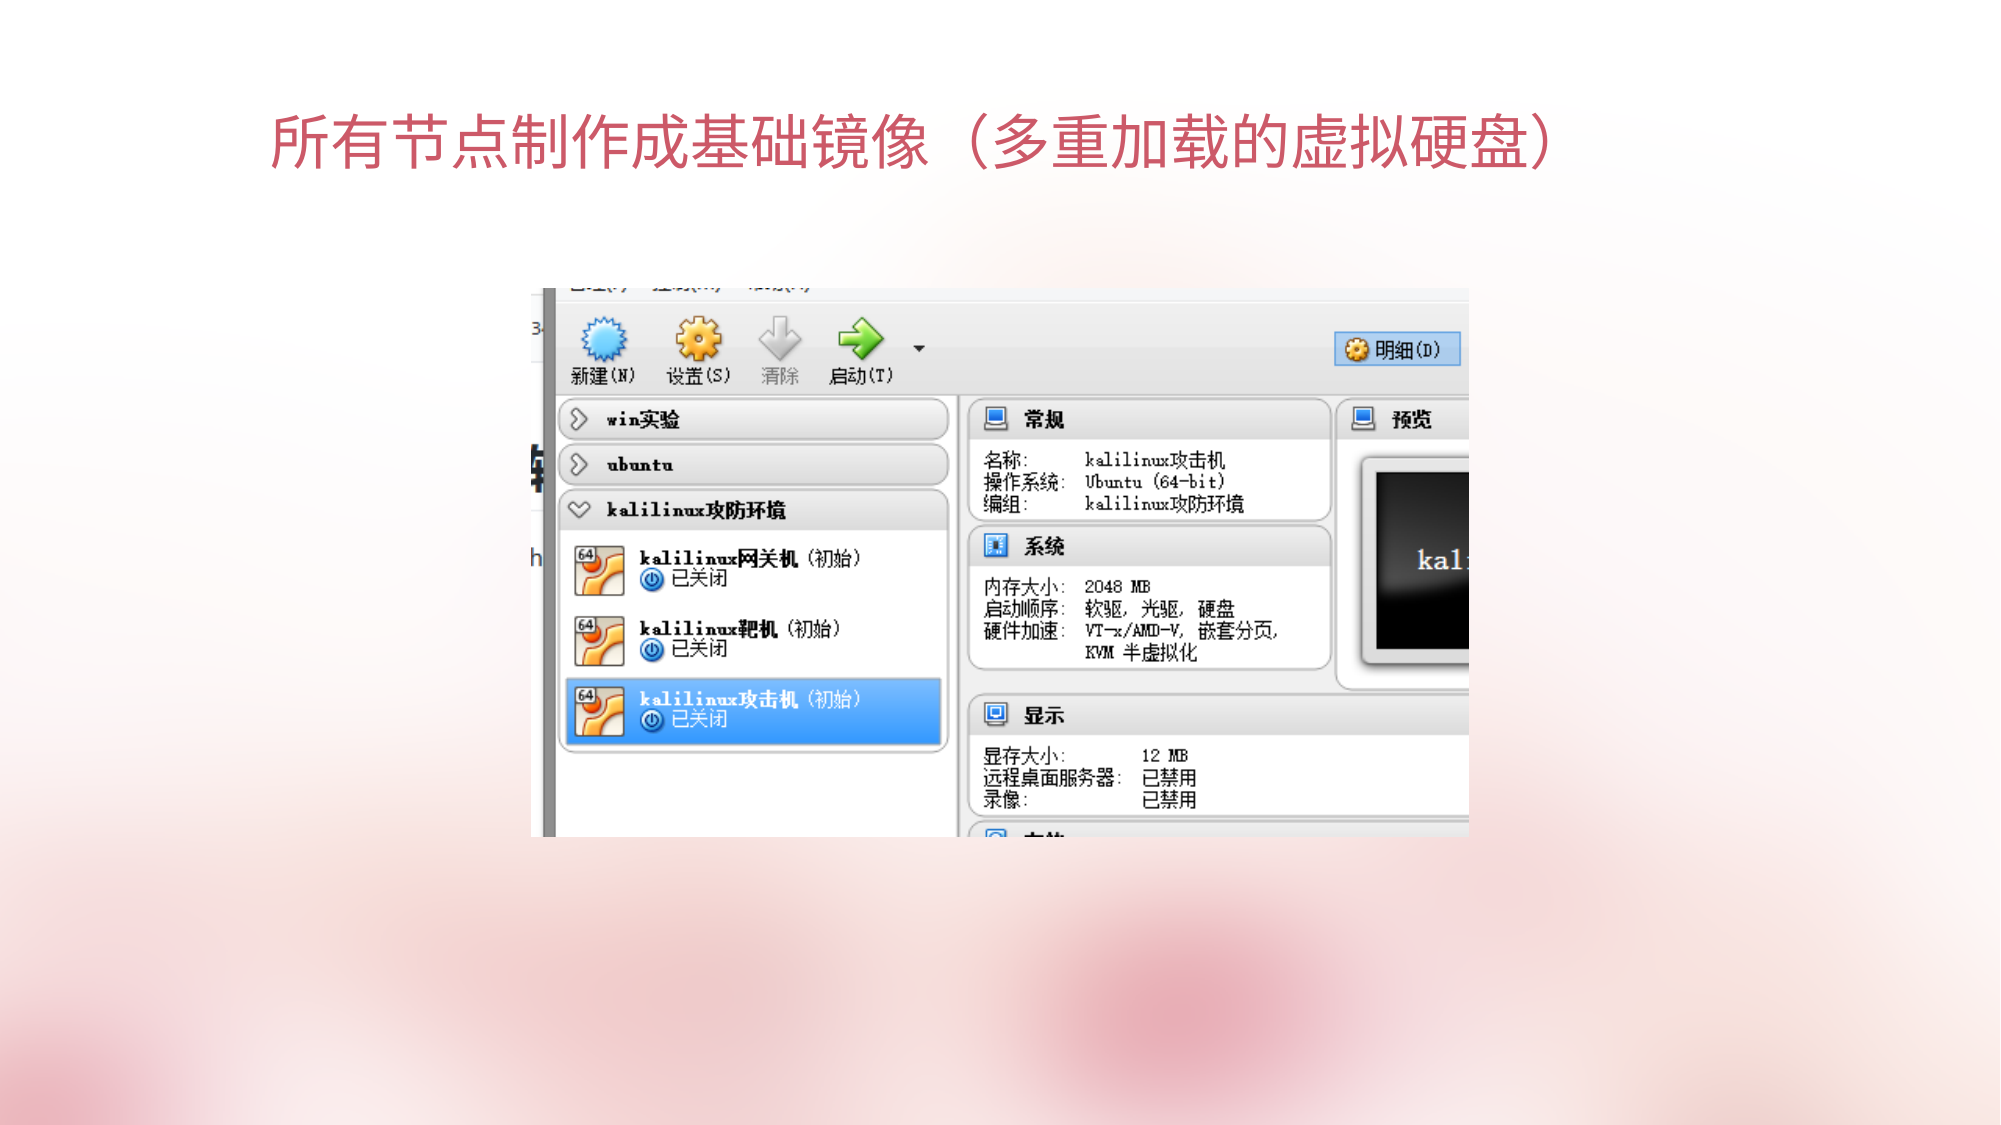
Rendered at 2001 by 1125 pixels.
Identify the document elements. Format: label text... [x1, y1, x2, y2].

picture [0, 0, 2001, 1125]
text_box 所有节点制作成基础镜像（多重加载的虚拟硬盘） [254, 61, 1745, 216]
